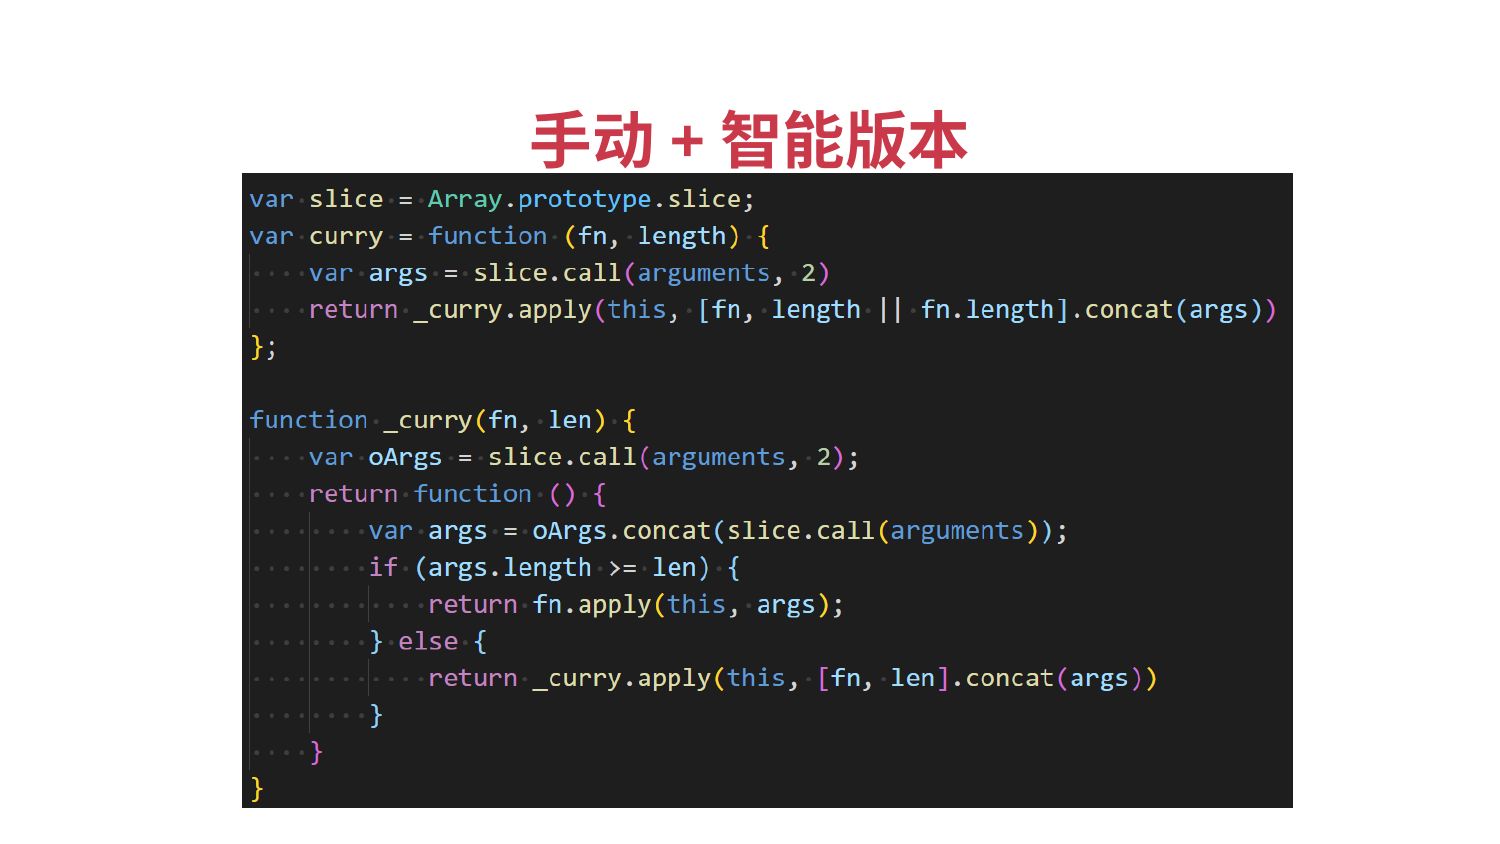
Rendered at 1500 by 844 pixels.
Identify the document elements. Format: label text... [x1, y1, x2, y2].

picture [242, 173, 1293, 808]
text_box 手动+智能版本 [514, 93, 986, 173]
